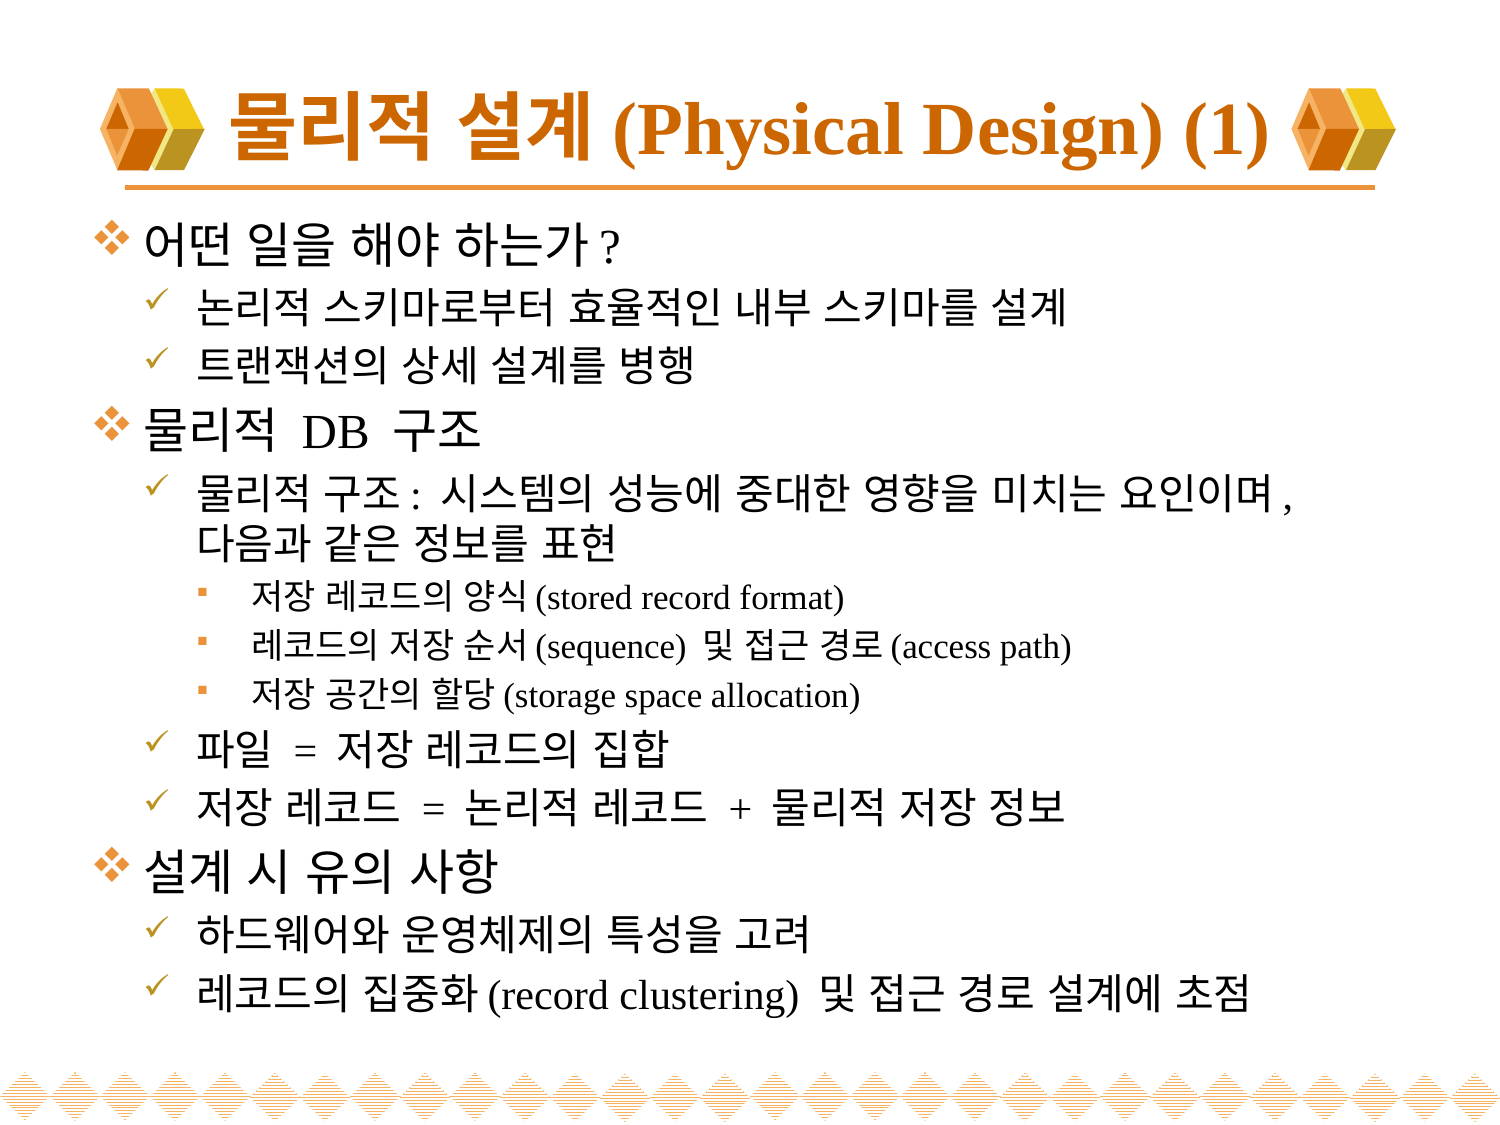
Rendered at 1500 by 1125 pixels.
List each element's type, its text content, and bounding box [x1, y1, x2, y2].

title 물리적 설계(Physical Design) (1) [75, 67, 1425, 182]
list 어떤 일을 해야 하는가? 논리적 스키마로부터 효율적인 내부 스키마를 설계 트랜잭션의 상세 설계를 병행 물리적 DB 구조 물리적 구조: 시스템의 성능에 중대한 영향을 미치는 요인이며, 다음과 같은 정보를 표현 저장 레코드의 양식(stored record format) 레코드의 저장 순서(sequence) 및 접근 경로(access path) 저장 공간의 할당(storage space allocation) 파일 = 저장 레코드의 집합 저장 레코드 = 논리적 레코드 + 물리적 저장 정보 설계 시 유의 사항 하드웨어와 운영체제의 특성을 고려 레코드의 집중화(record clustering) 및 접근 경로 설계에 초점 [75, 202, 1425, 1031]
